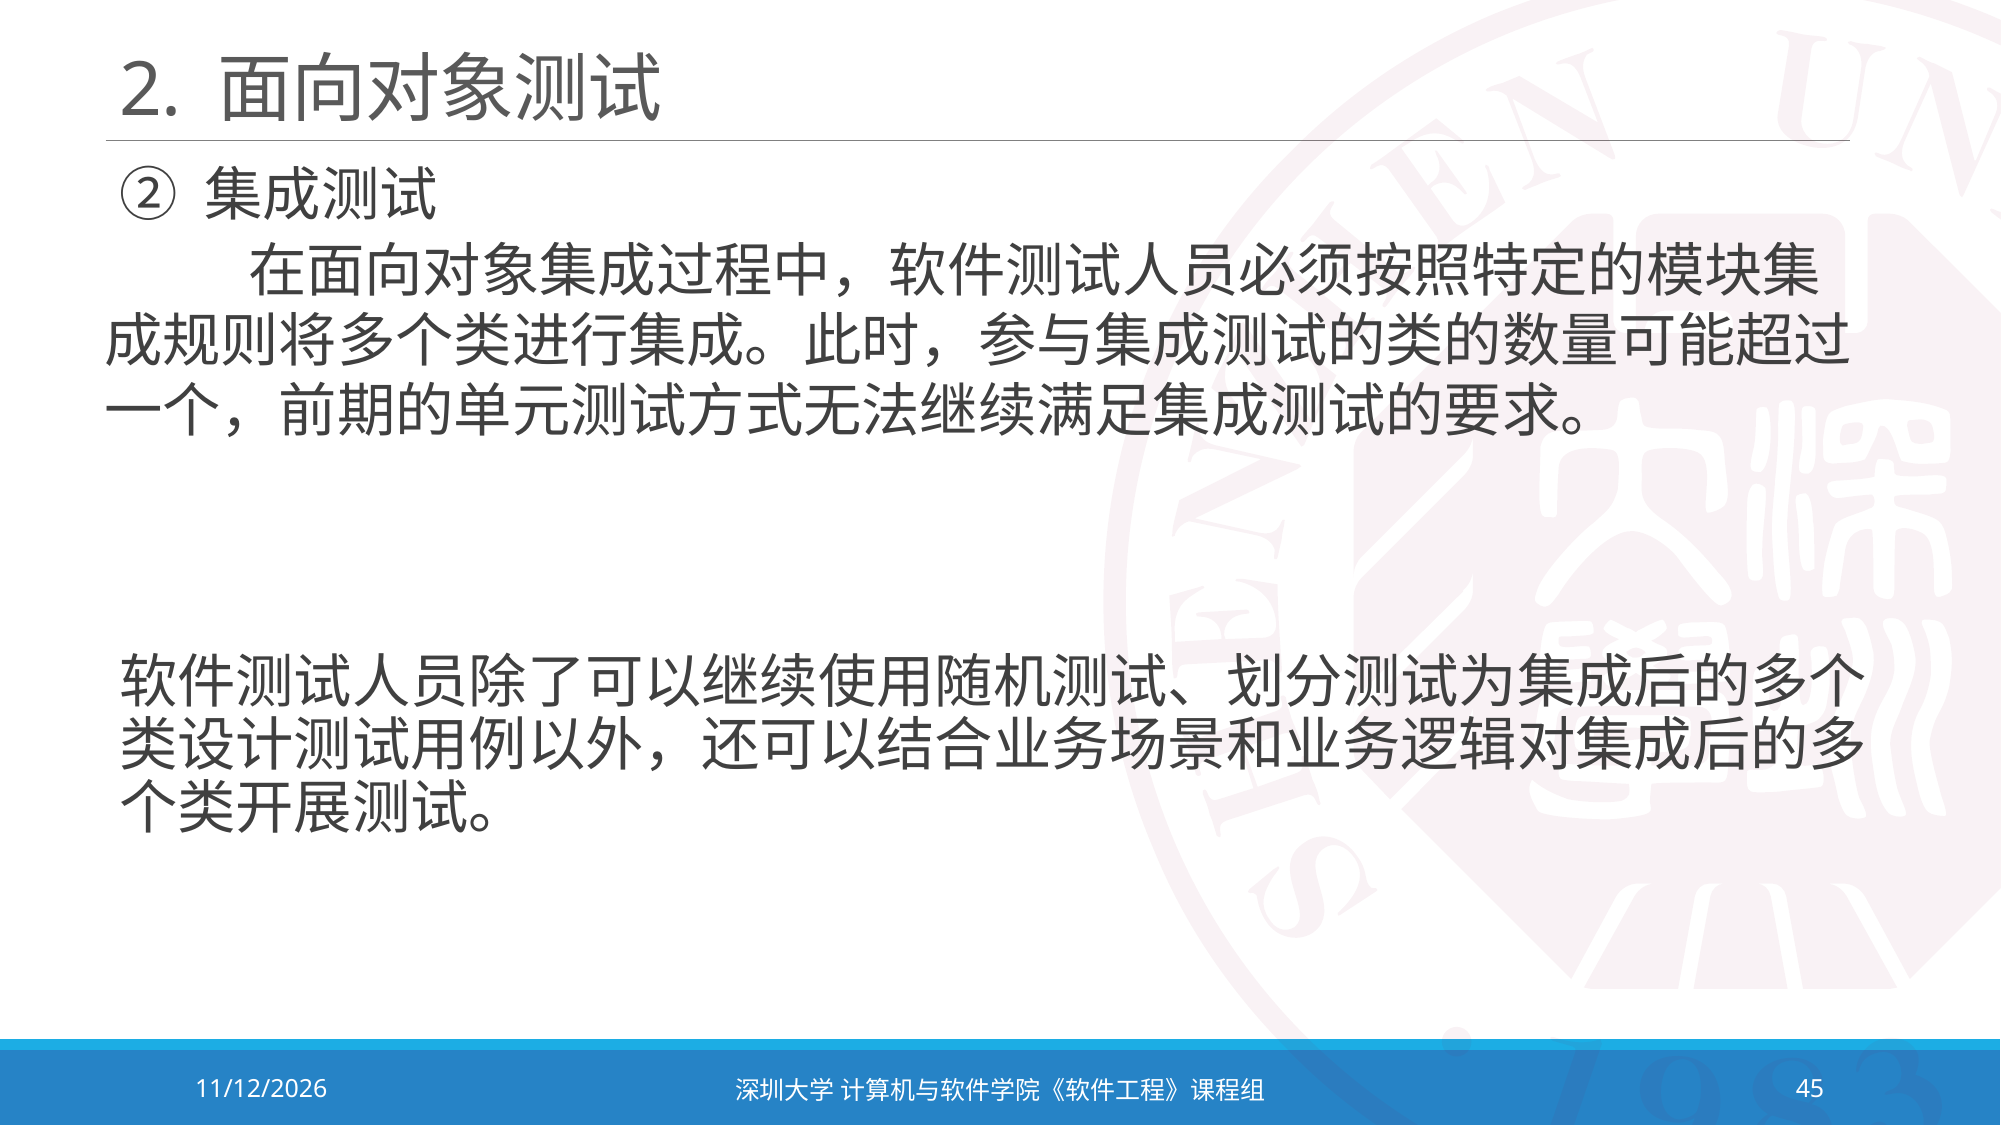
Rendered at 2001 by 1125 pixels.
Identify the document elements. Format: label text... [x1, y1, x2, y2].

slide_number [180, 1059, 586, 1120]
slide_number 45 [1624, 1059, 1840, 1120]
list ② 集成测试 在面向对象集成过程中，软件测试人员必须按照特定的模块集成规则将多个类进行集成。此时，参与集成测试的类的数量可能超过一个，前期的单元测试方式无法继续满足集成测试的要求。 软件测试人员除了可以继续使用随机测试、划分测试为集成后的多个类设计测试用例以外，还可以结合业务场景和业务逻辑对集成后的多个类开展测试。 [104, 158, 1878, 1008]
footer 深圳大学 计算机与软件学院《软件工程》课程组 [604, 1059, 1396, 1120]
title 2. 面向对象测试 [104, 0, 1856, 139]
